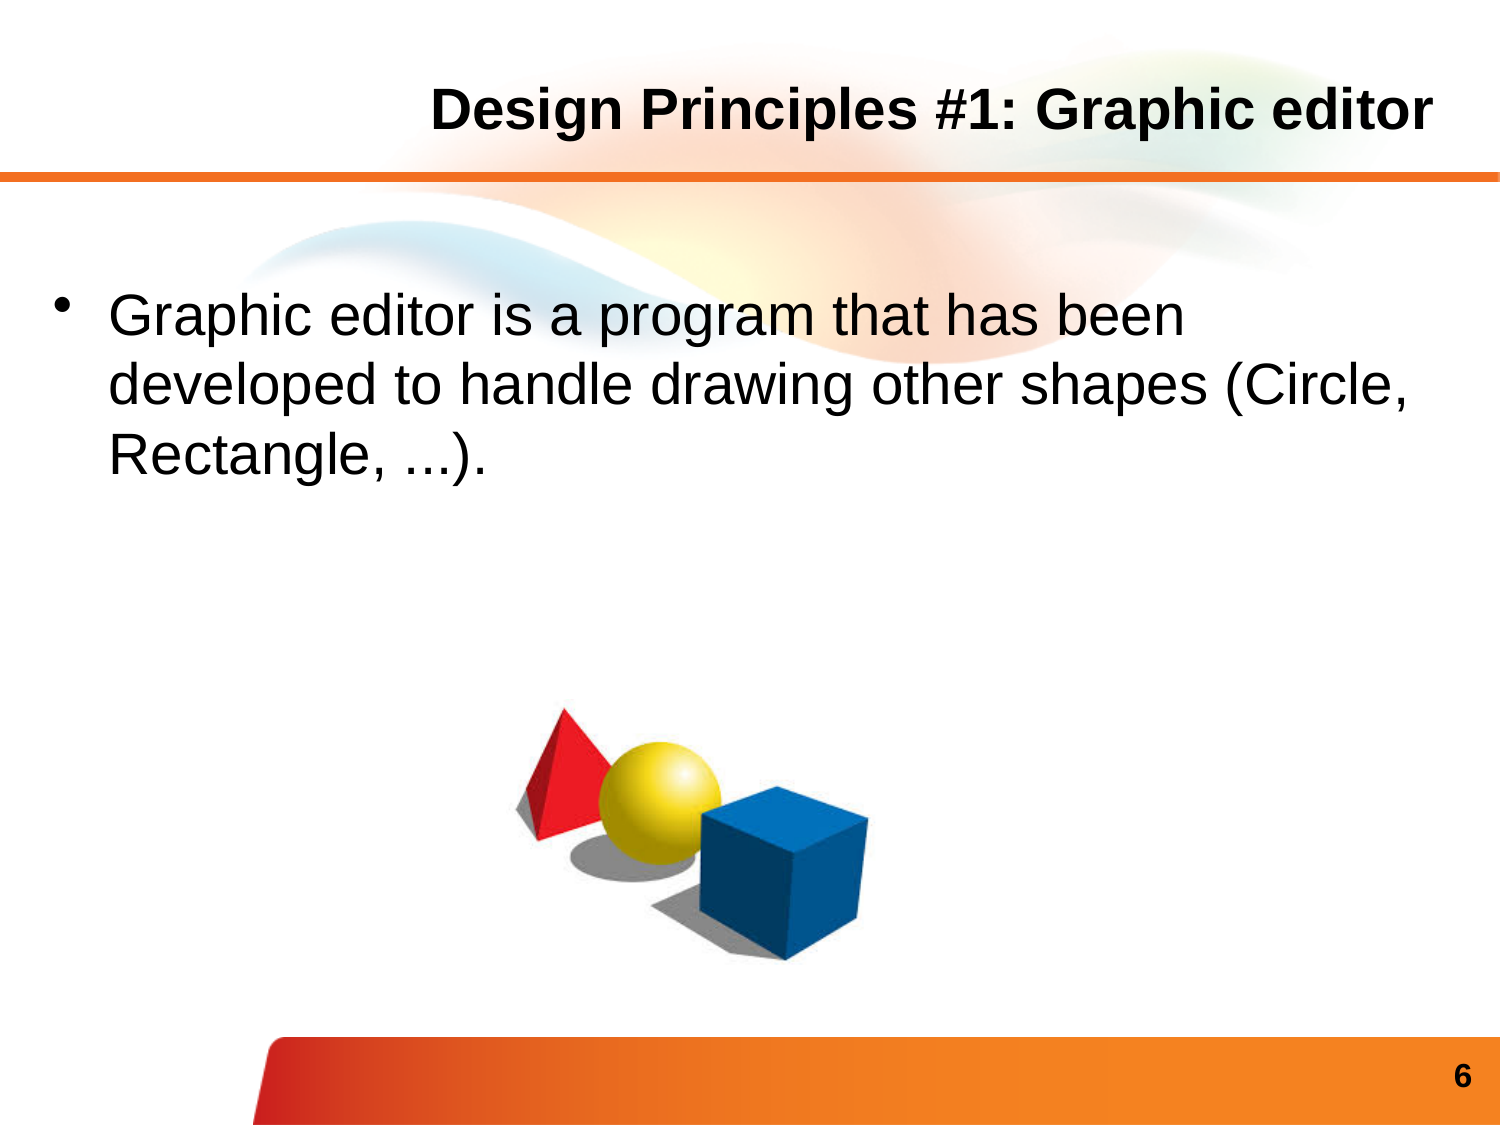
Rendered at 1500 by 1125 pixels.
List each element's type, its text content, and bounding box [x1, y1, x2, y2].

picture [253, 1037, 1500, 1125]
picture [505, 699, 887, 976]
list Graphic editor is a program that has been developed to handle drawing other shapes (Circle, Rectangle, ...). [37, 187, 1463, 588]
title Design Principles #1: Graphic editor [387, 12, 1450, 187]
picture [1450, 172, 1500, 182]
picture [0, 0, 1397, 187]
